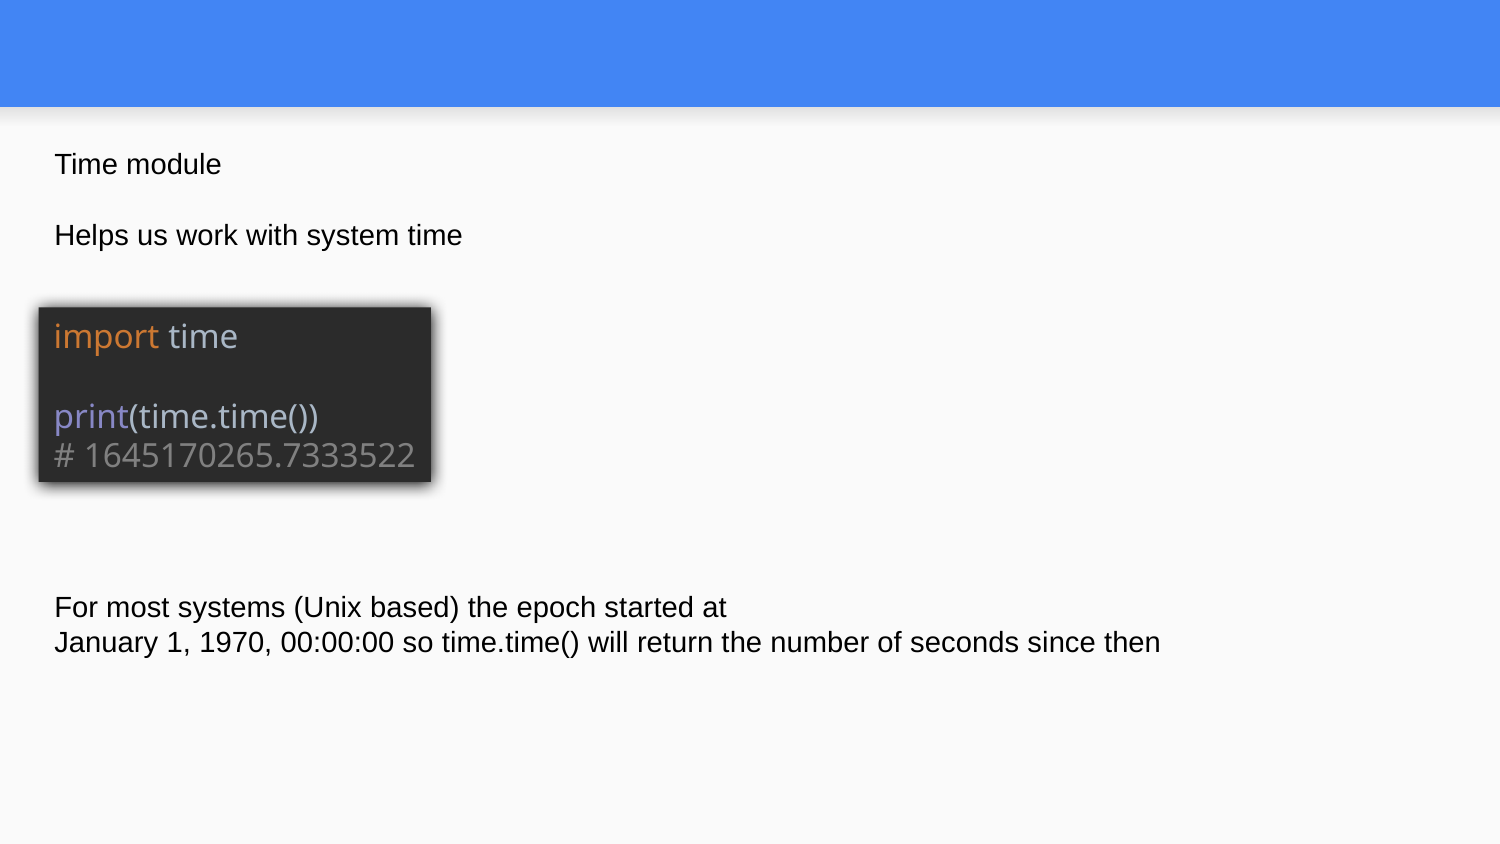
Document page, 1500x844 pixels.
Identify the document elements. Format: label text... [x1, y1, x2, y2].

text_box import time print(time.time()) # 1645170265.7333522 [38, 307, 431, 482]
text_box For most systems (Unix based) the epoch started at January 1, 1970, 00:00:00 so time.time() will return the number of seconds since then [39, 580, 1268, 666]
text_box Time module Helps us work with system time [39, 138, 1426, 259]
